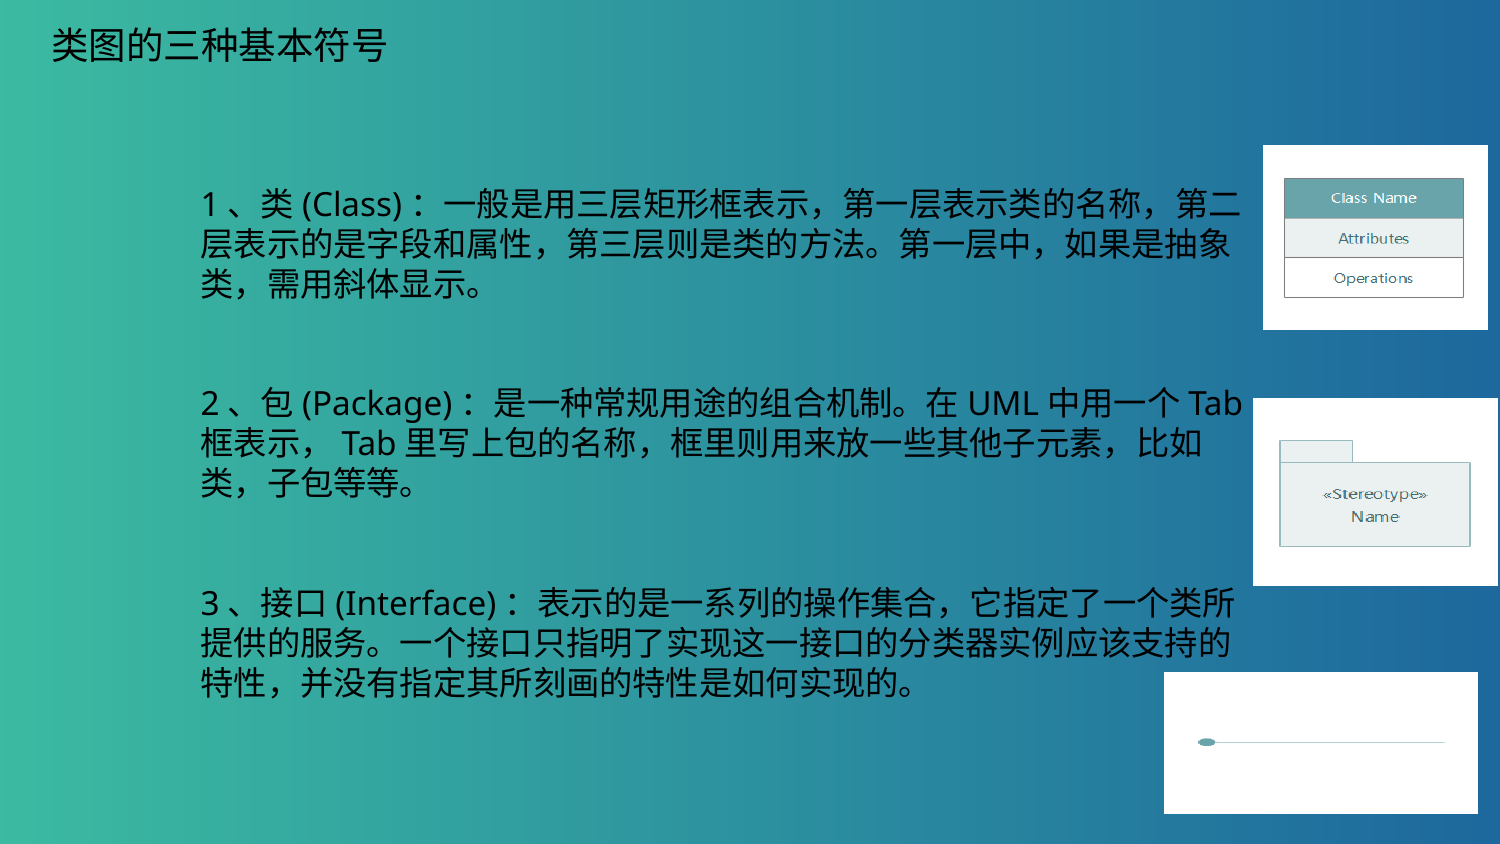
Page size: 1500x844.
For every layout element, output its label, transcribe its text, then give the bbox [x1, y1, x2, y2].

text_box 类图的三种基本符号 [36, 14, 414, 74]
text_box 1、类(Class)：一般是用三层矩形框表示，第一层表示类的名称，第二层表示的是字段和属性，第三层则是类的方法。第一层中，如果是抽象类，需用斜体显示。 2、包(Package)：是一种常规用途的组合机制。在UML中用一个Tab框表示，Tab里写上包的名称，框里则用来放一些其他子元素，比如类，子包等等。 3、接口(Interface)：表示的是一系列的操作集合，它指定了一个类所提供的服务。一个接口只指明了实现这一接口的分类器实例应该支持的特性，并没有指定其所刻画的特性是如何实现的。 [185, 175, 1264, 750]
picture [0, 0, 1500, 844]
